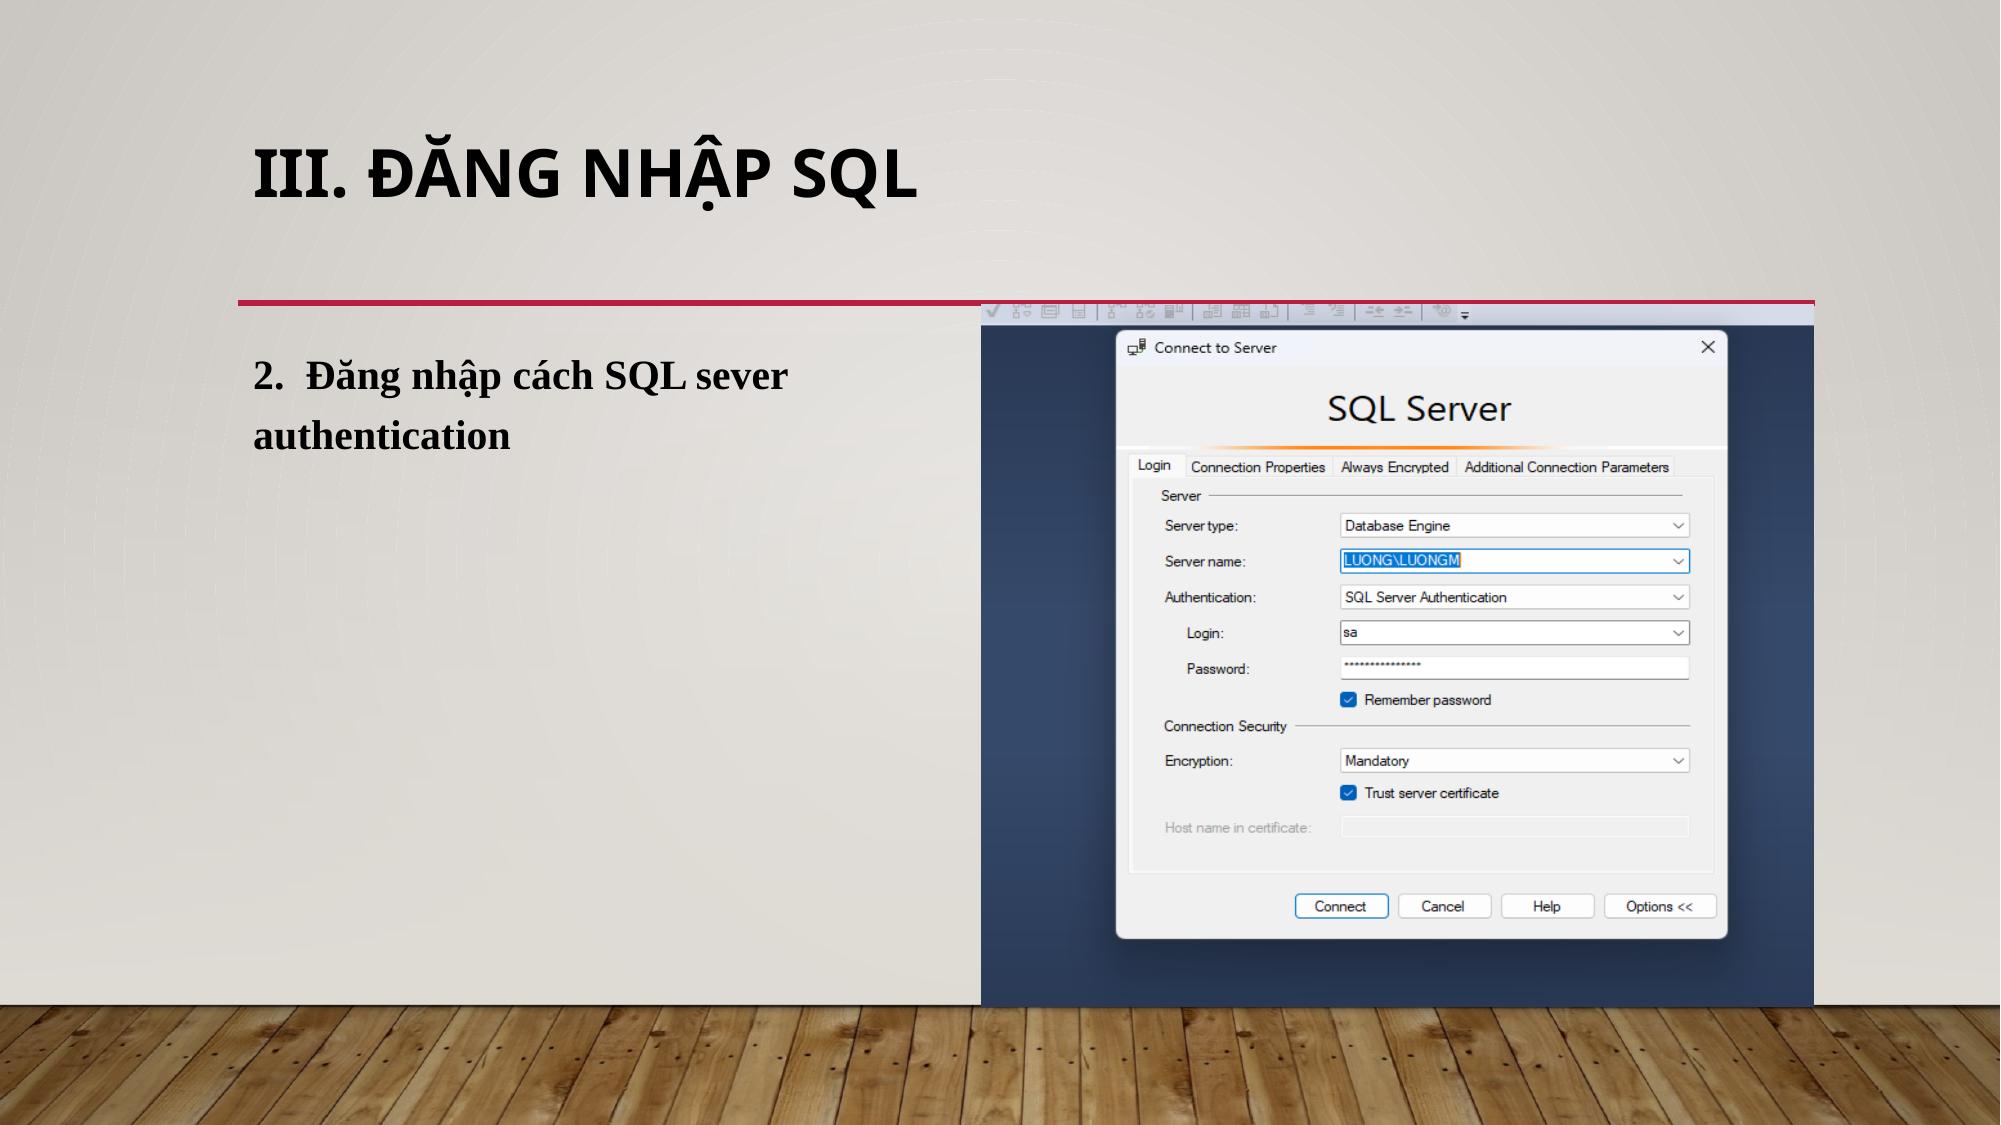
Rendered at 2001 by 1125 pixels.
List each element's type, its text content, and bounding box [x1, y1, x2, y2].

title III. Đăng Nhập SQL [238, 131, 1814, 305]
list 2. Đăng nhập cách SQL sever authentication [238, 330, 950, 616]
picture [0, 303, 2000, 1125]
